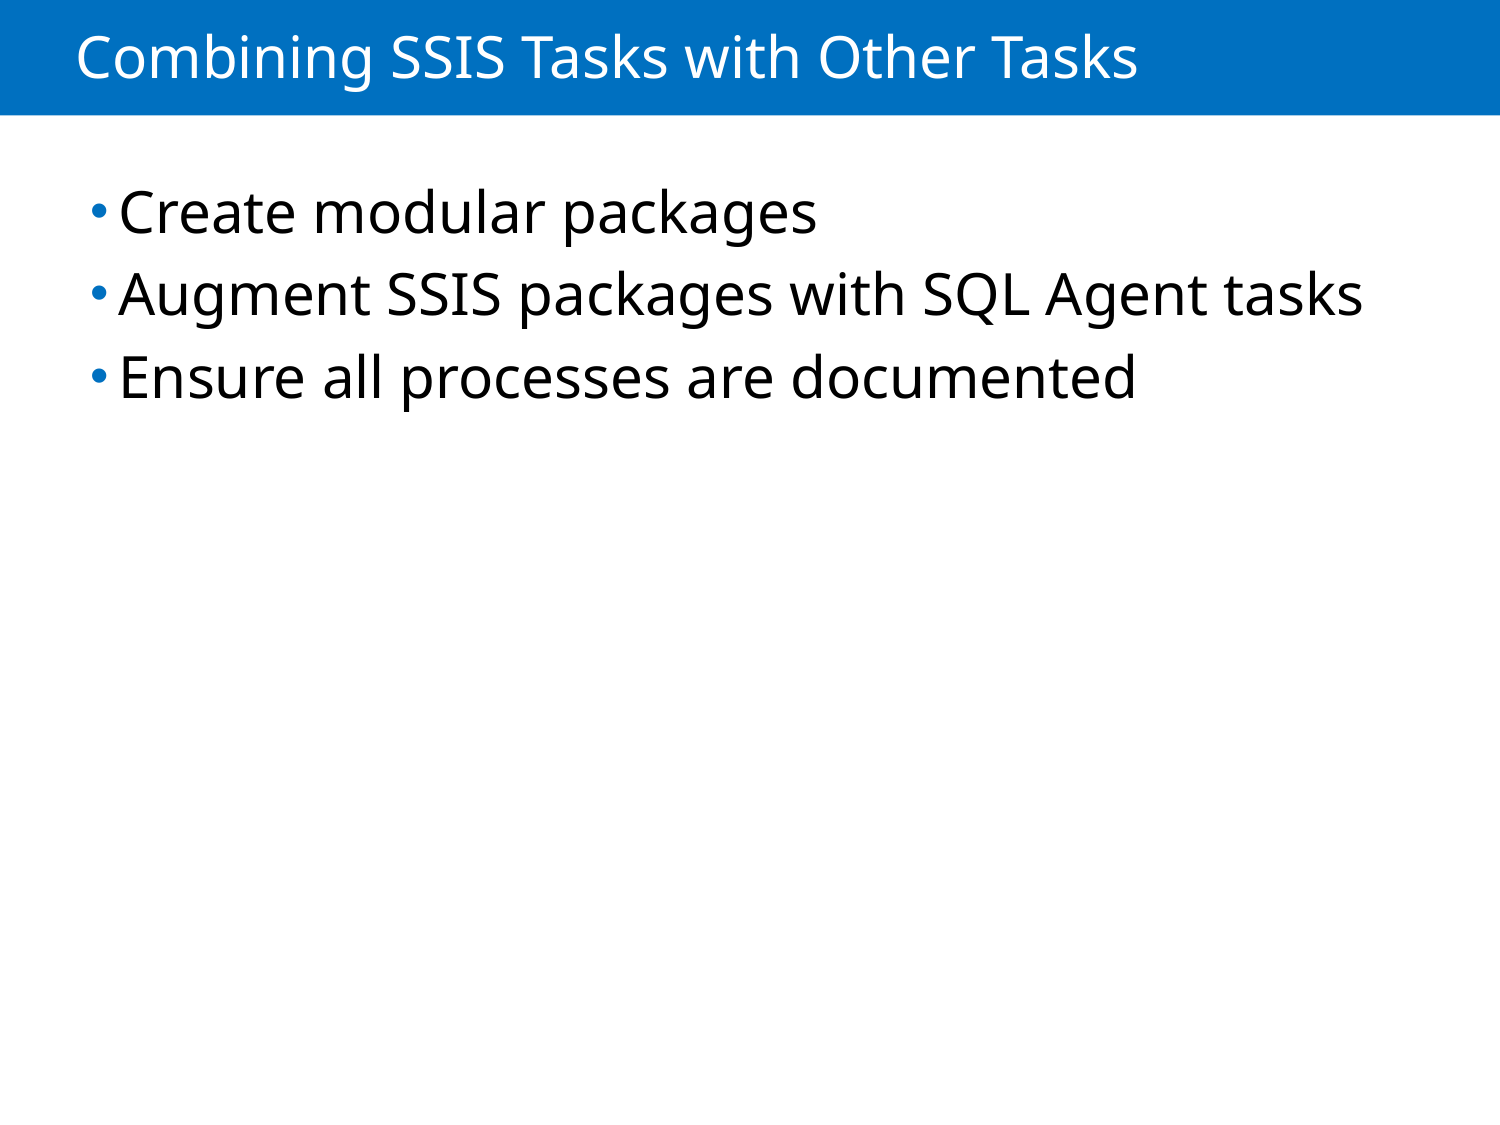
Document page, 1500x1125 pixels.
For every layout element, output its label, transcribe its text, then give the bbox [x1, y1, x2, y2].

text_box Create modular packages Augment SSIS packages with SQL Agent tasks Ensure all processes are documented [75, 167, 1408, 1012]
title Combining SSIS Tasks with Other Tasks [75, 0, 1351, 122]
